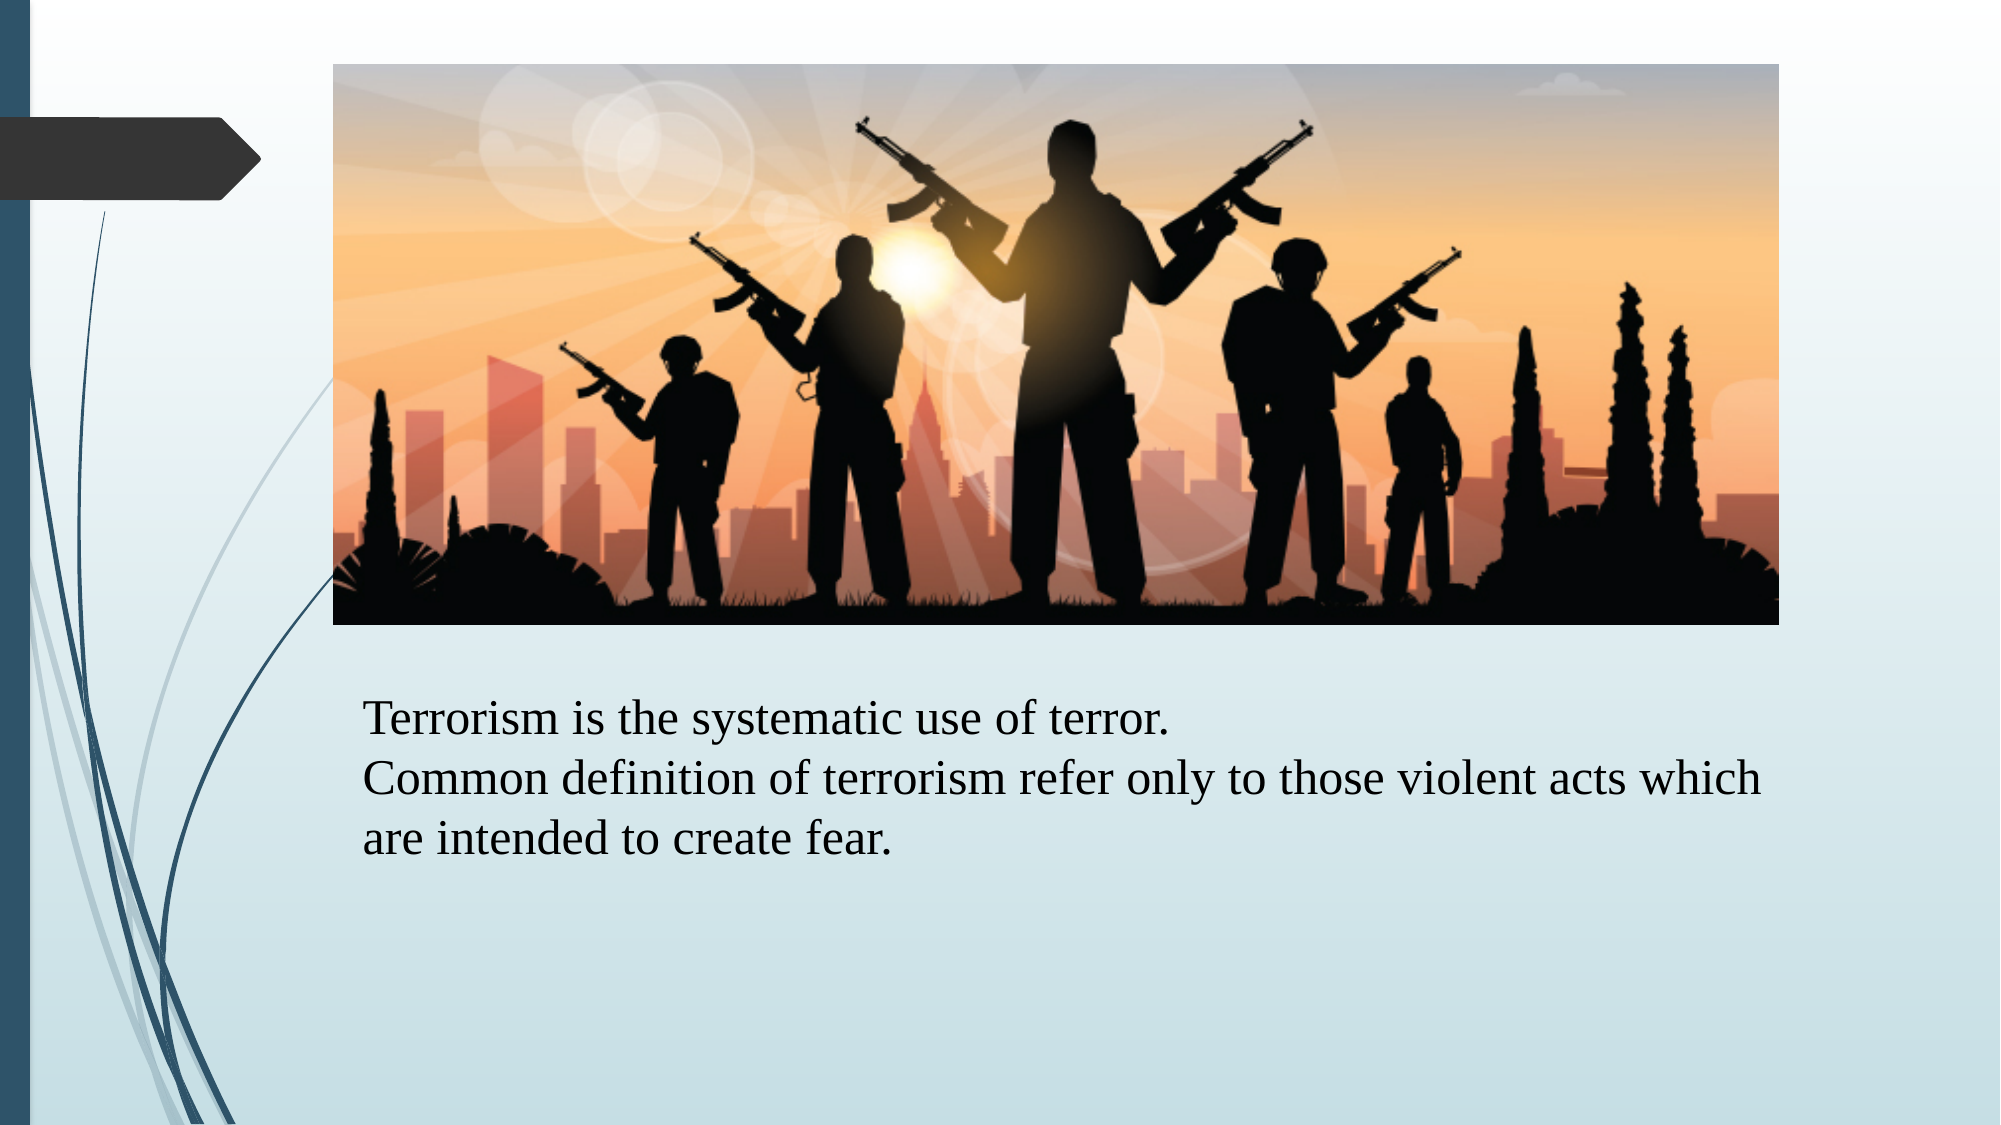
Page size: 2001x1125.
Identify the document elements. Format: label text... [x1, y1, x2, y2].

title Terrorism is the systematic use of terror. Common definition of terrorism refer only to those violent acts which are intended to create fear. [333, 677, 1811, 993]
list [332, 63, 1779, 625]
